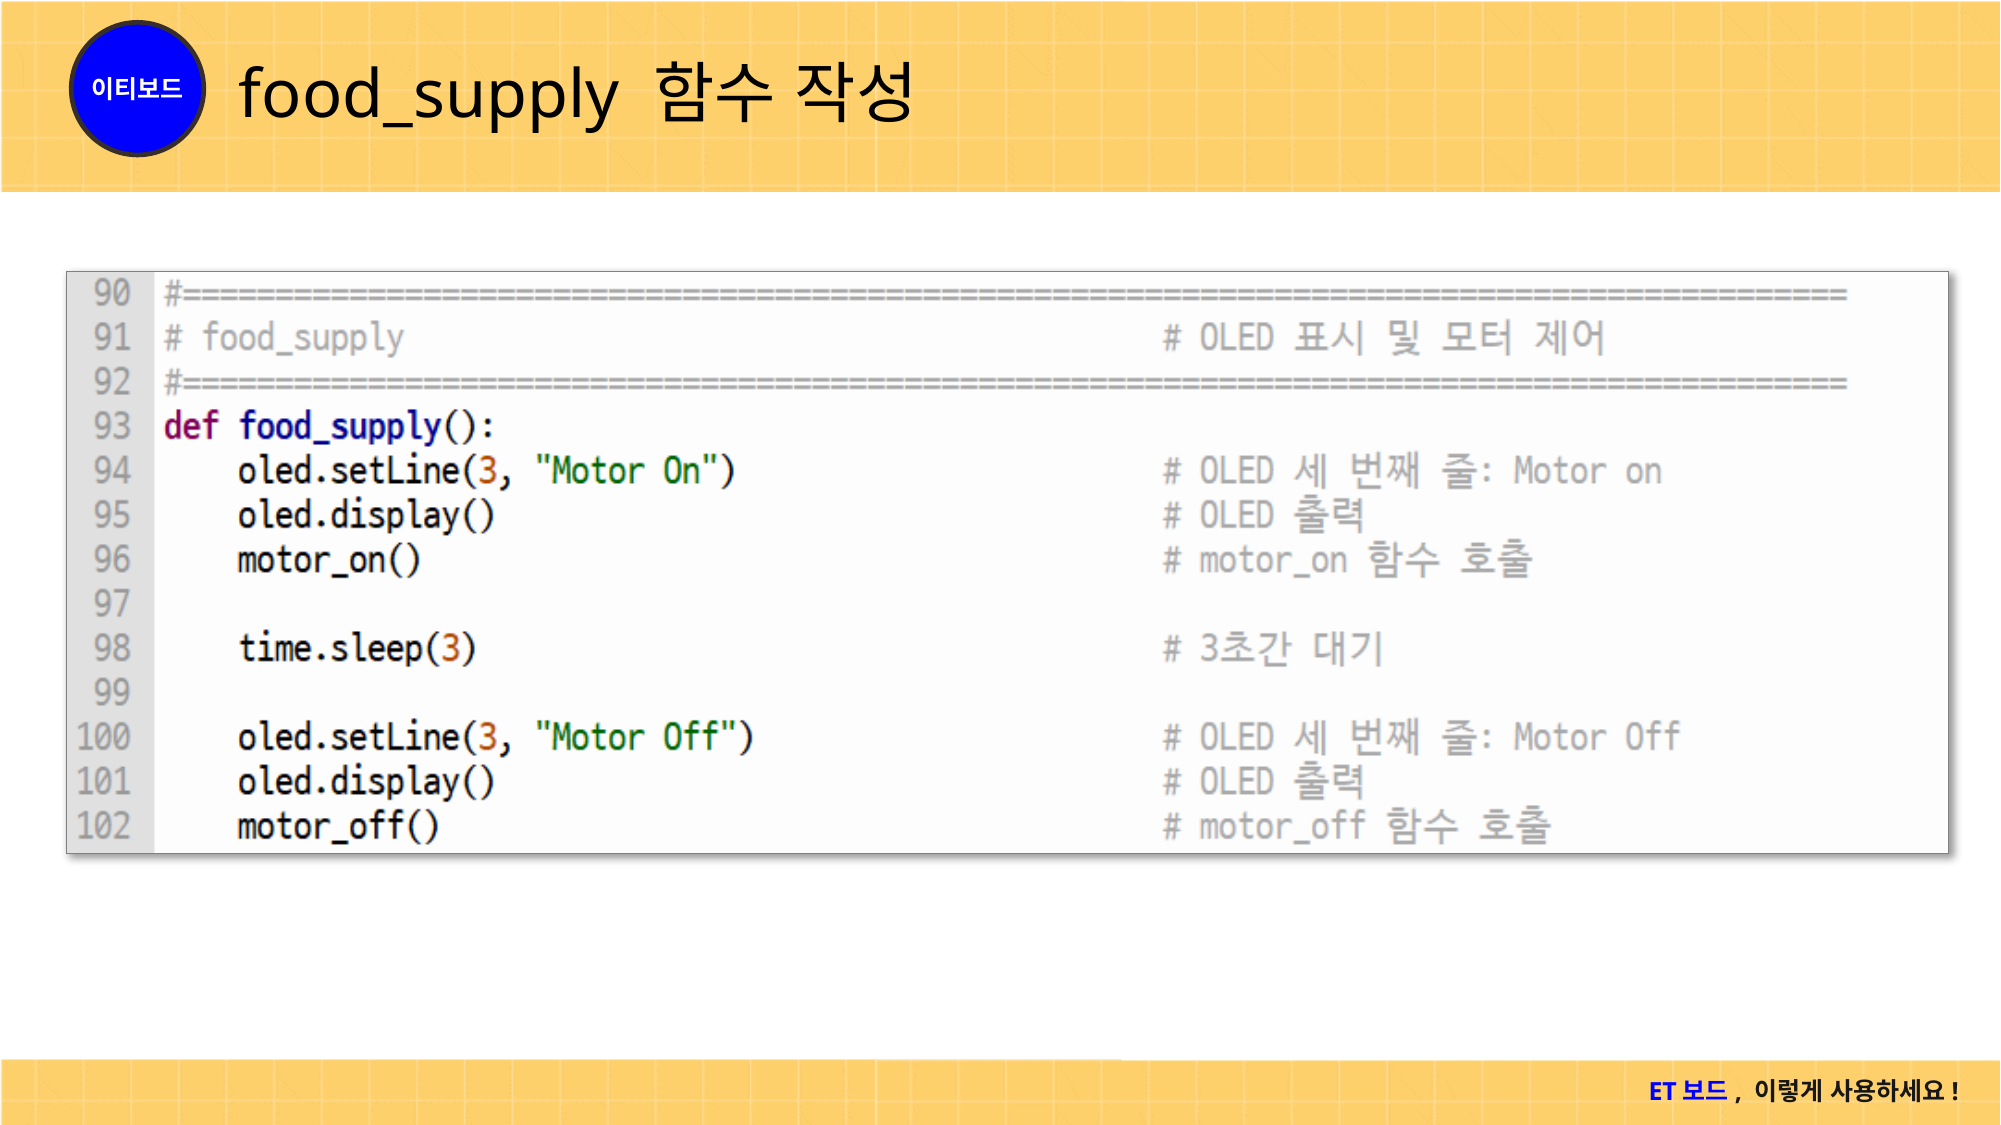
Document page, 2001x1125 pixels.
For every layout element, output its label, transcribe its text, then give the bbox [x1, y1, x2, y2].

picture [66, 271, 1949, 854]
picture [2, 1, 875, 192]
title food_supply 함수 작성 [223, 37, 1949, 155]
picture [2, 1060, 875, 1125]
picture [877, 1061, 1999, 1125]
picture [877, 1, 2000, 192]
